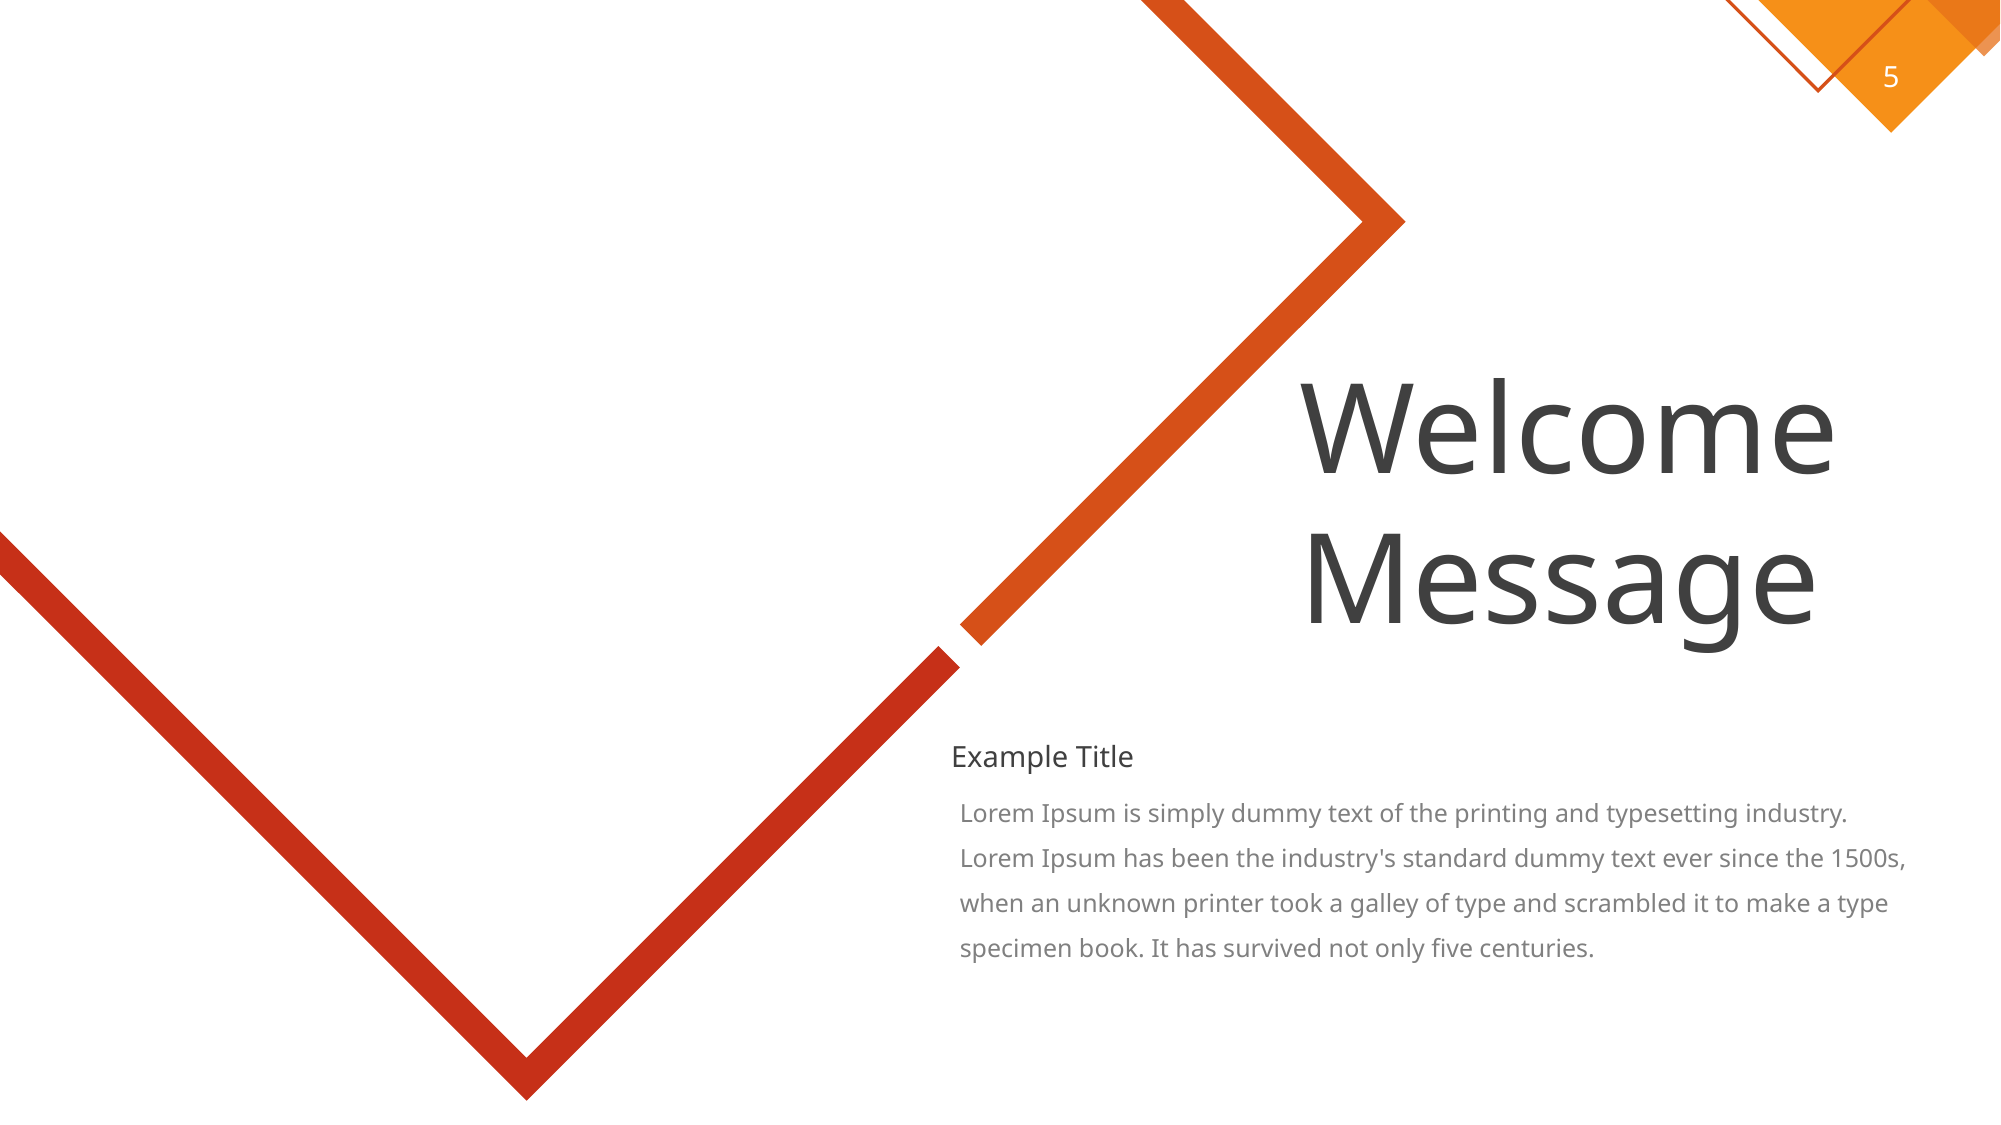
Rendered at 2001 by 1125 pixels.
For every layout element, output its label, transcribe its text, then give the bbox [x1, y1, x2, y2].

picture [0, 0, 1495, 968]
text_box [392, 968, 661, 1103]
text_box Welcome Message [1495, 341, 1854, 656]
text_box Lorem Ipsum is simply dummy text of the printing and typesetting industry. Lorem Ipsum has been the industry's standard dummy text ever since the 1500s, when an unknown printer took a galley of type and scrambled it to make a type specimen book. It has survived not only five centuries. [1495, 782, 1921, 963]
